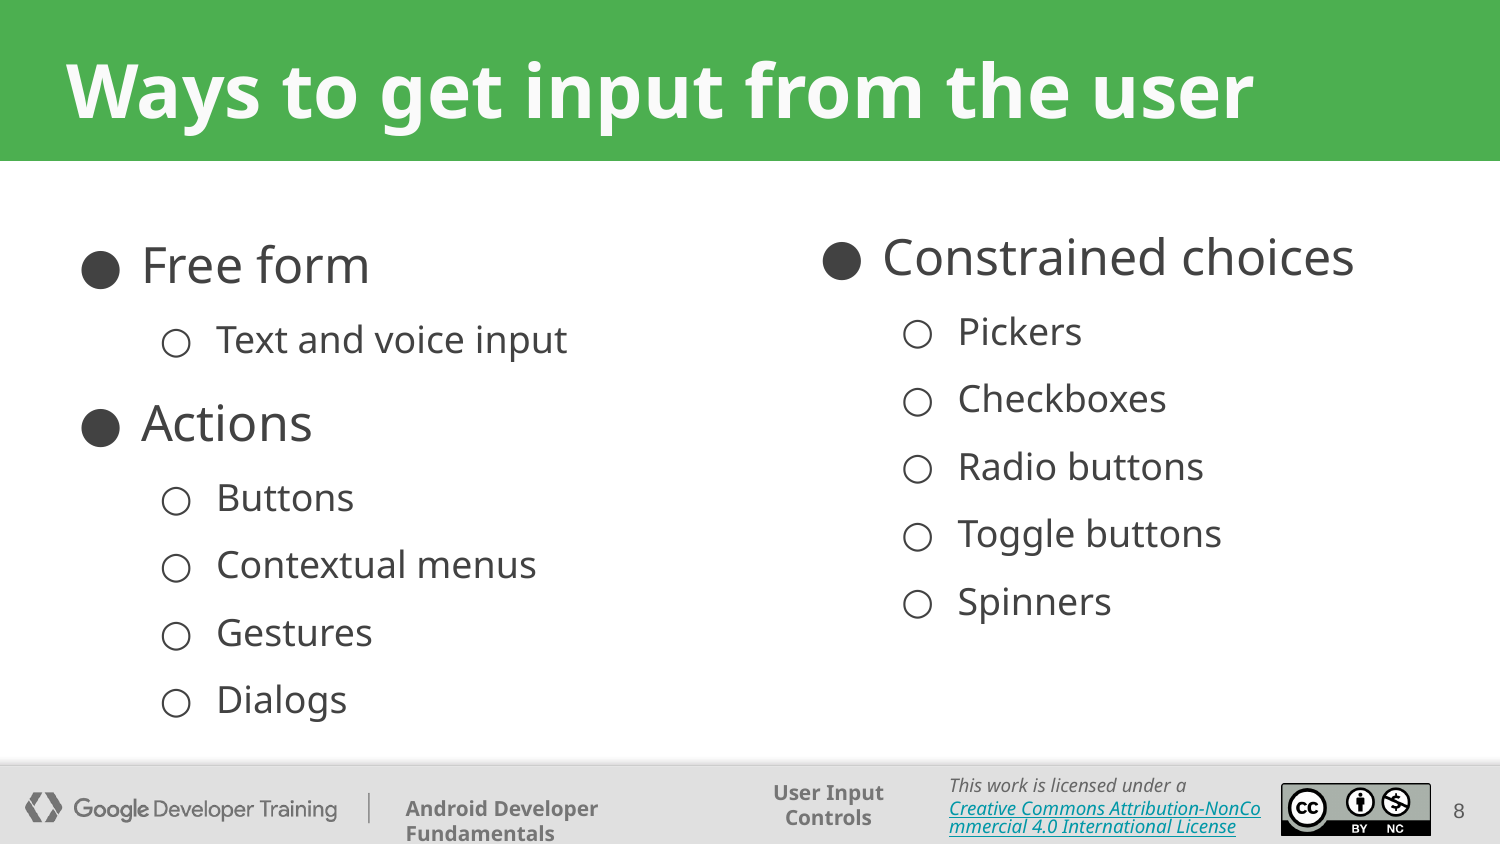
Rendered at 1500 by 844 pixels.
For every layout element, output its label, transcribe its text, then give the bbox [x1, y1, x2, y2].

slide_number 8 [1389, 777, 1480, 842]
list Constrained choices Pickers Checkboxes Radio buttons Toggle buttons Spinners [792, 195, 1449, 756]
picture [0, 161, 1500, 844]
list Free form Text and voice input Actions Buttons Contextual menus Gestures Dialogs [51, 189, 708, 835]
title Ways to get input from the user [51, 28, 1449, 122]
